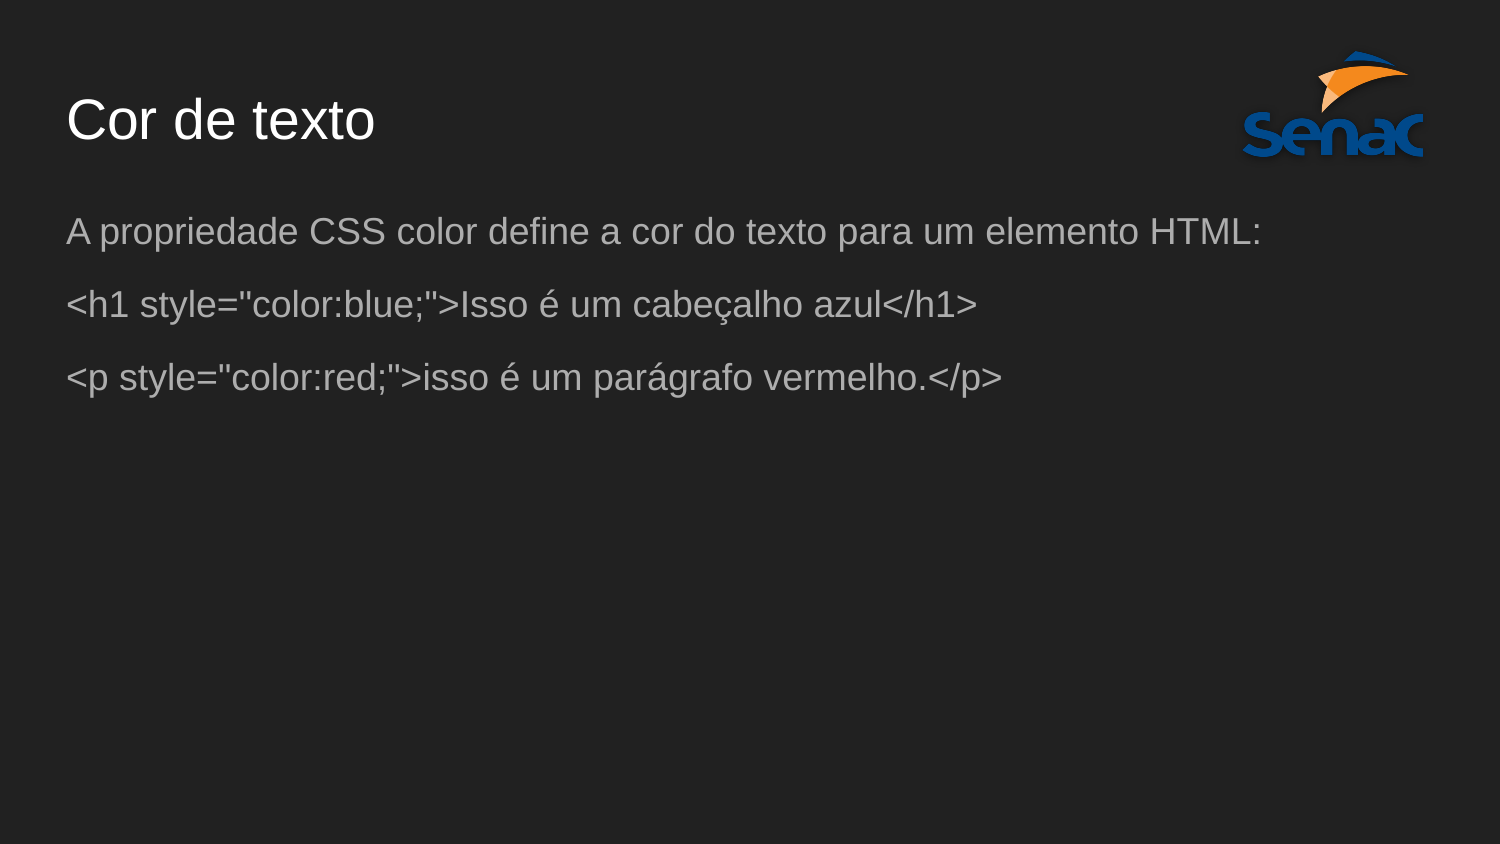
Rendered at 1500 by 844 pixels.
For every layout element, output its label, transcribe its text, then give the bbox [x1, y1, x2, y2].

title Cor de texto [51, 72, 1449, 167]
list A propriedade CSS color define a cor do texto para um elemento HTML: <h1 style="color:blue;">Isso é um cabeçalho azul</h1> <p style="color:red;">isso é um parágrafo vermelho.</p> [51, 189, 1423, 750]
picture [1242, 50, 1423, 157]
